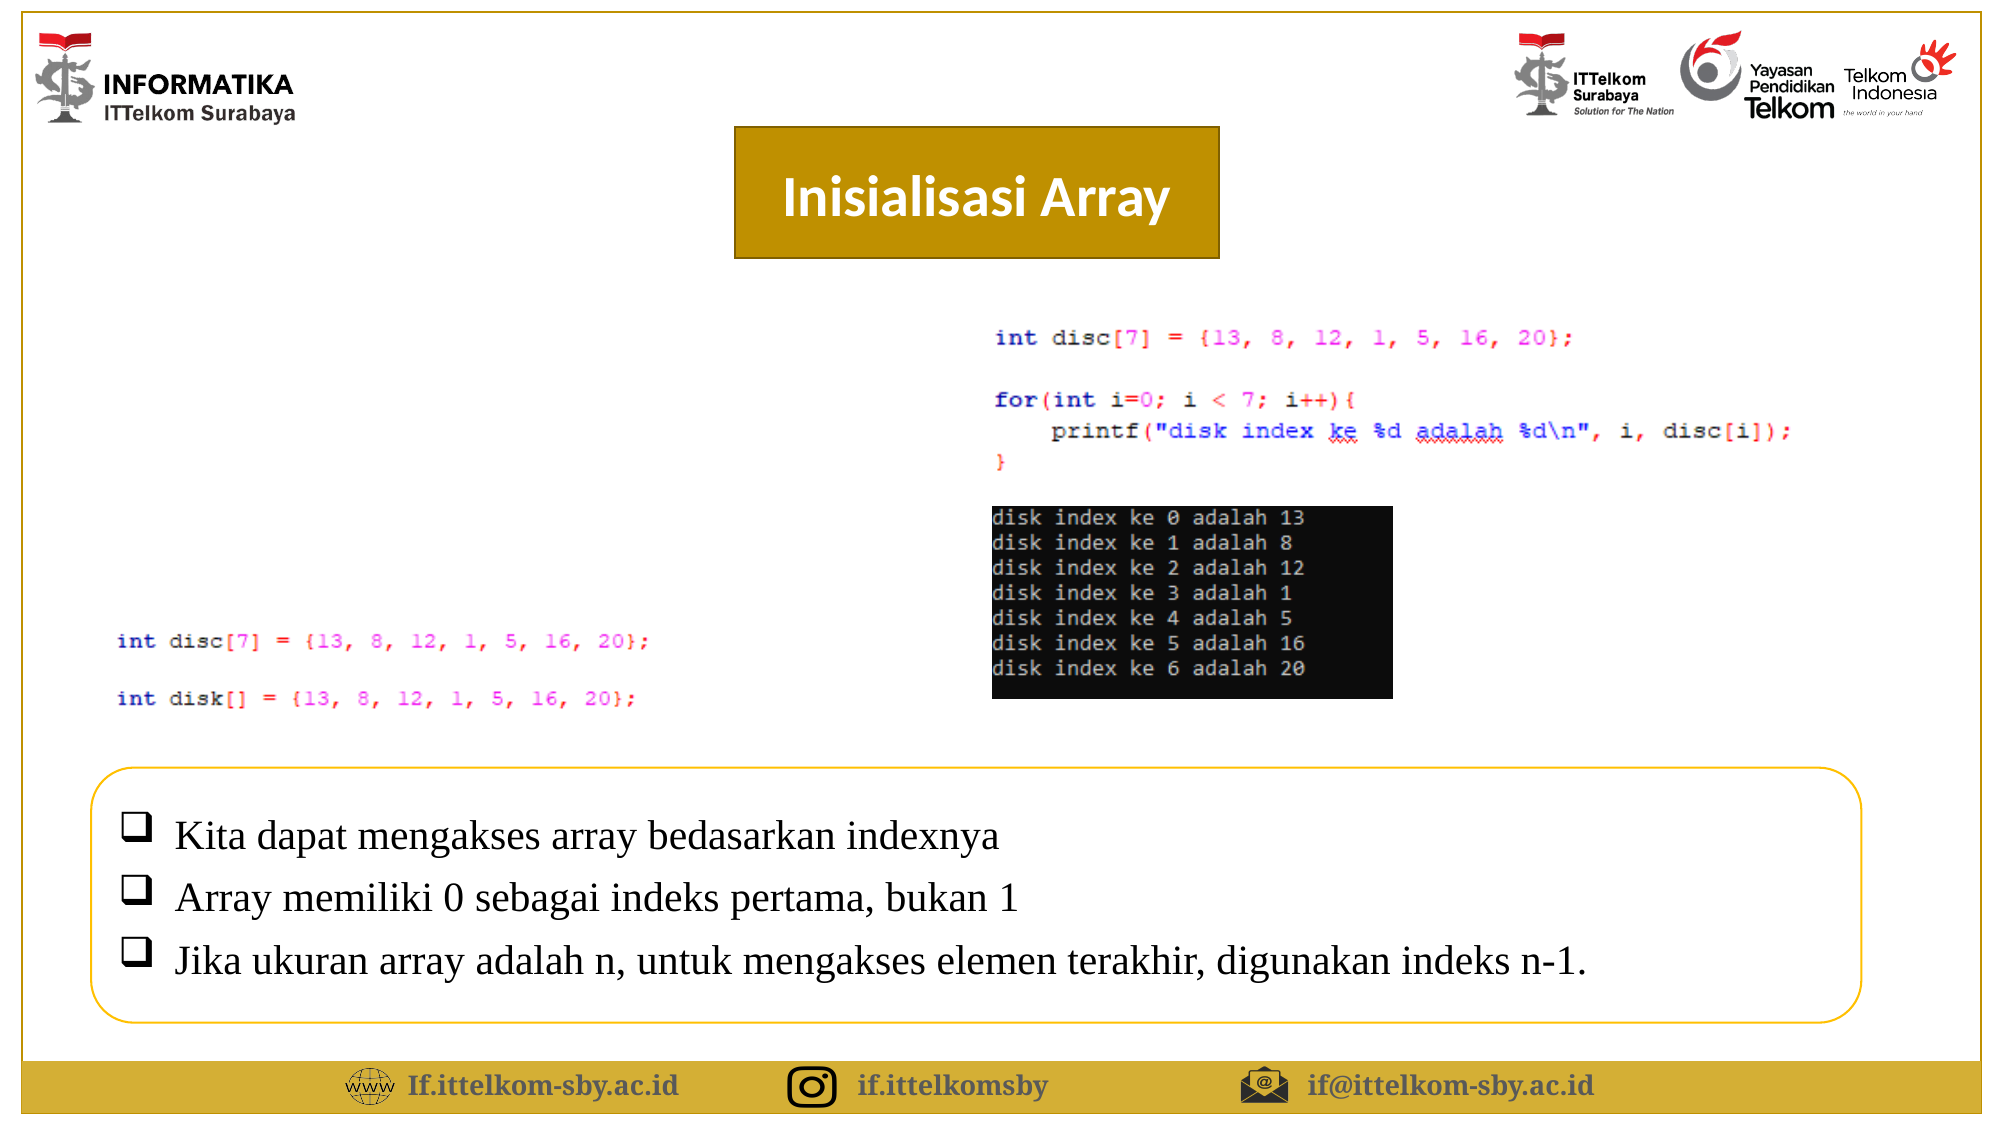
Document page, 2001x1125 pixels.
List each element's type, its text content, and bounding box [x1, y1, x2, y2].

text_box Kita dapat mengakses array bedasarkan indexnya Array memiliki 0 sebagai indeks pertama, bukan 1 Jika ukuran array adalah n, untuk mengakses elemen terakhir, digunakan indeks n-1. [90, 766, 1863, 1024]
picture [1513, 28, 1965, 128]
picture [106, 616, 682, 734]
text_box Inisialisasi Array [734, 126, 1220, 259]
picture [345, 1068, 395, 1105]
picture [976, 305, 1809, 502]
text_box If.ittelkom-sby.ac.id if.ittelkomsby if@ittelkom-sby.ac.id [21, 1060, 1982, 1114]
text_box [21, 11, 1982, 1060]
picture [33, 28, 299, 128]
picture [787, 1066, 837, 1108]
picture [992, 506, 1393, 700]
picture [1240, 1064, 1289, 1105]
